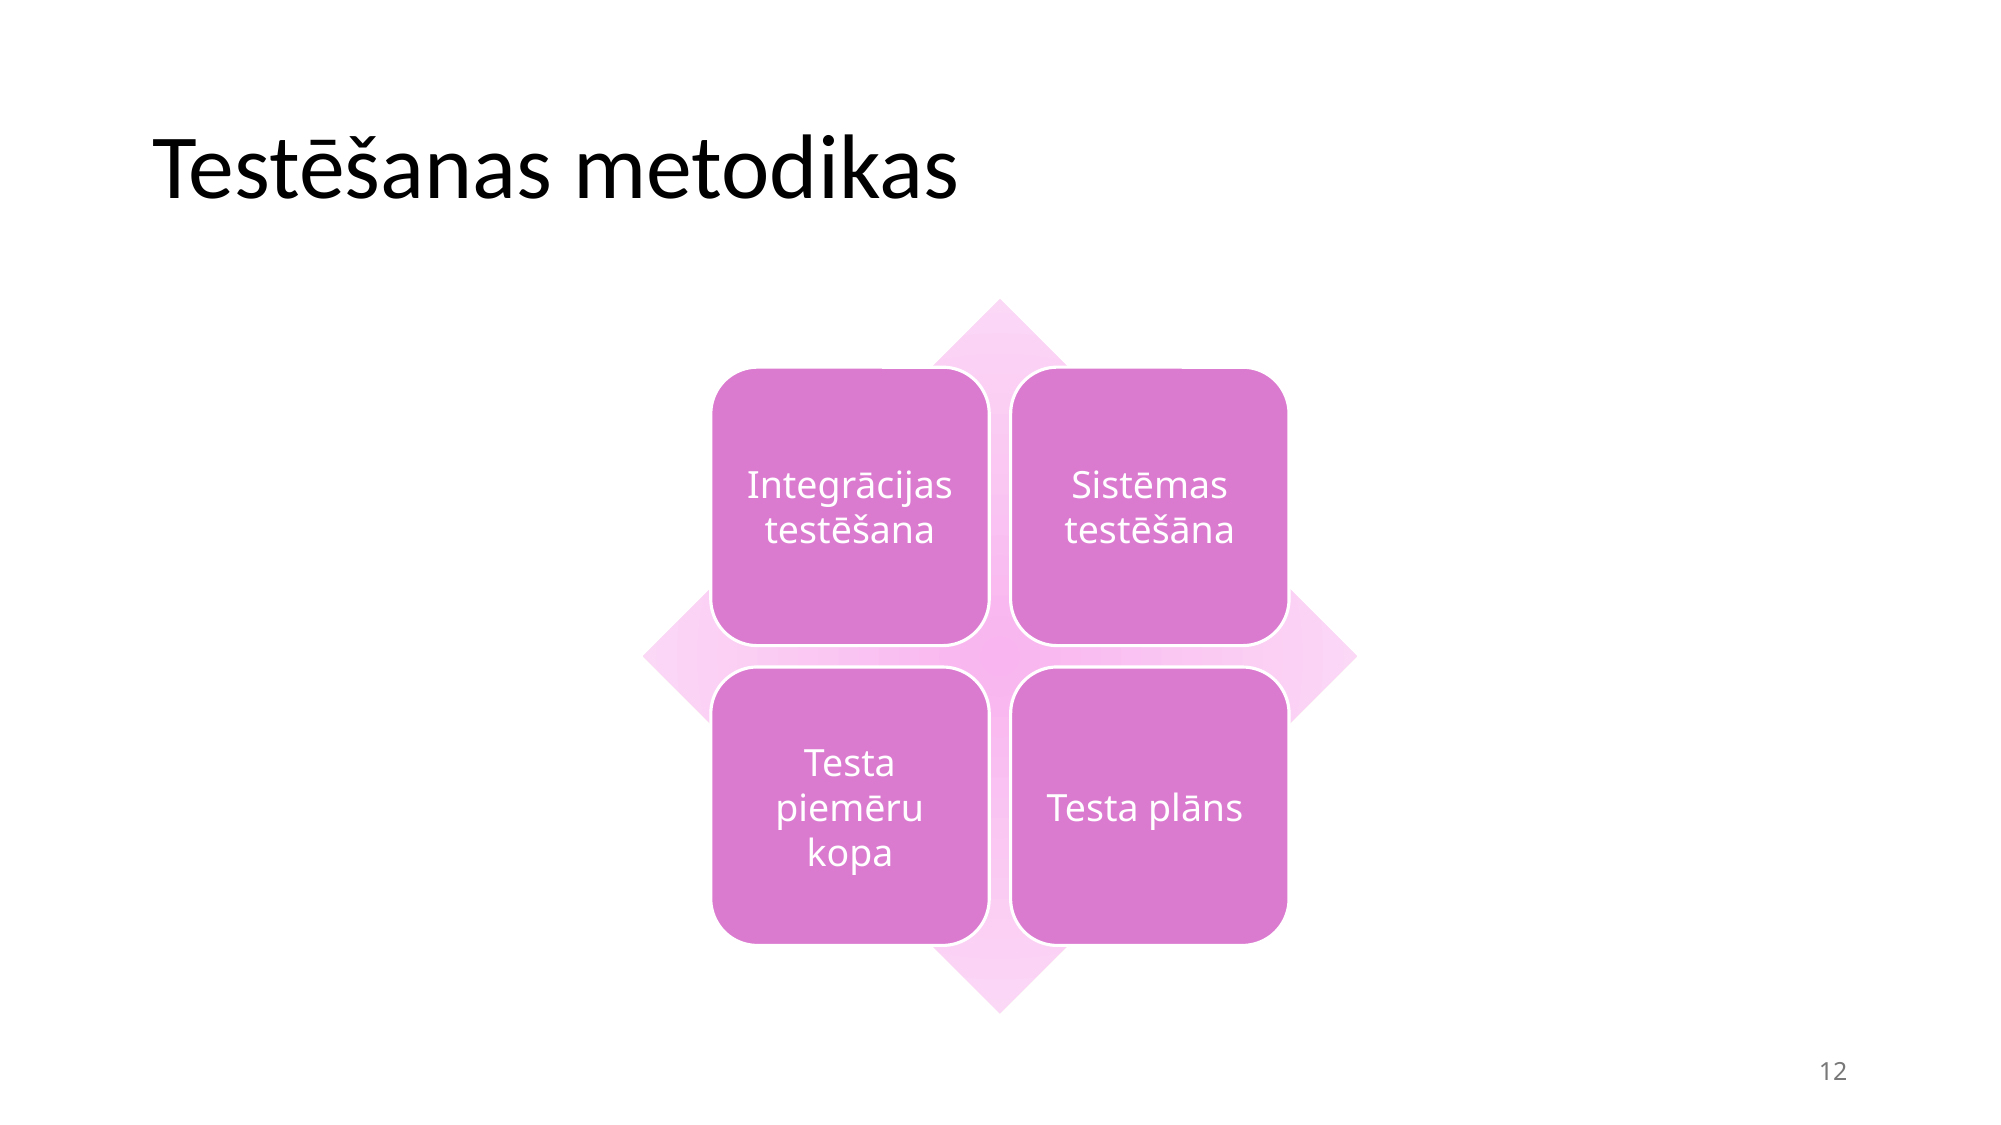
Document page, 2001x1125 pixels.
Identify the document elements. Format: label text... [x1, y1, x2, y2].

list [136, 298, 1863, 1014]
slide_number 12 [1412, 1042, 1863, 1103]
title Testēšanas metodikas [137, 59, 1863, 278]
